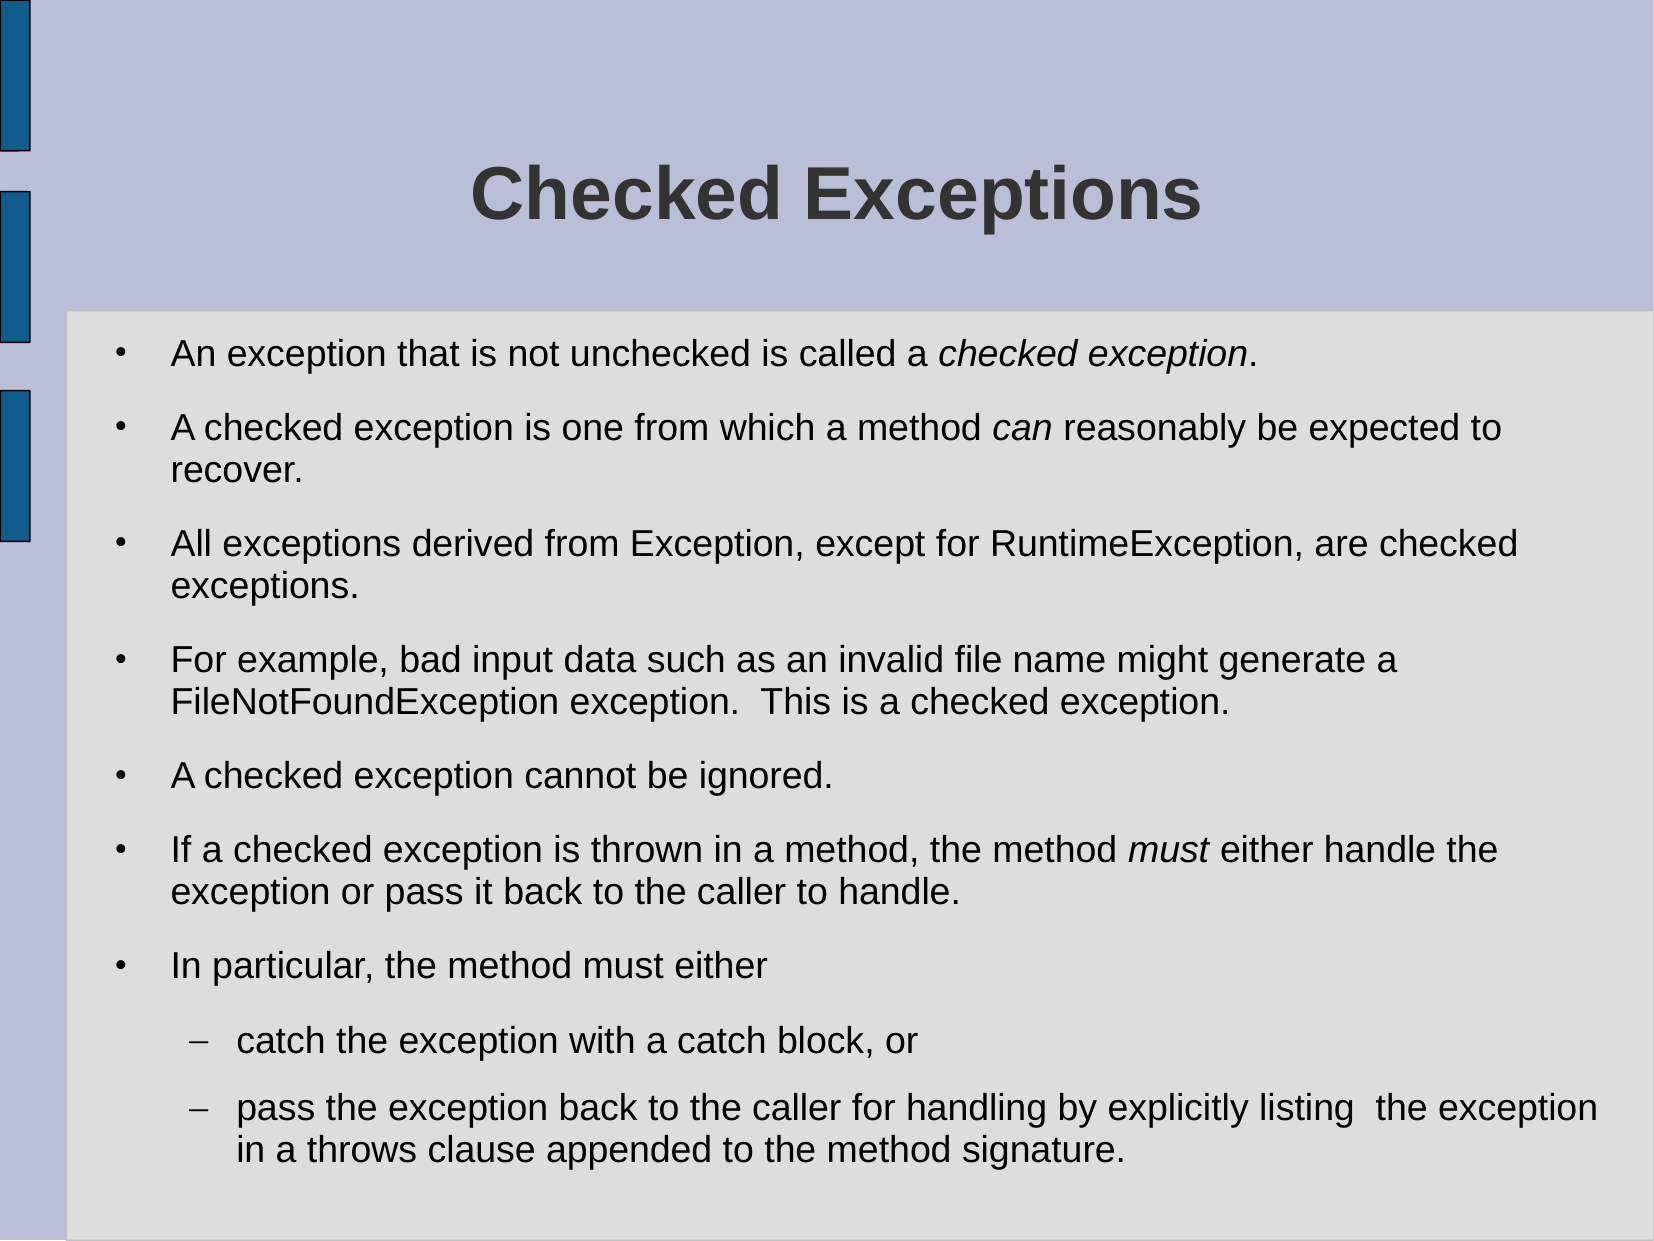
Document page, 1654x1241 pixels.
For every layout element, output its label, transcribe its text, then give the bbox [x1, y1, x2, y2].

title Checked Exceptions [121, 90, 1534, 298]
list An exception that is not unchecked is called a checked exception. A checked exception is one from which a method can reasonably be expected to recover. All exceptions derived from Exception, except for RuntimeException, are checked exceptions. For example, bad input data such as an invalid file name might generate a FileNotFoundException exception. This is a checked exception. A checked exception cannot be ignored. If a checked exception is thrown in a method, the method must either handle the exception or pass it back to the caller to handle. In particular, the method must either catch the exception with a catch block, or pass the exception back to the caller for handling by explicitly listing the exception in a throws clause appended to the method signature. [114, 332, 1615, 1196]
